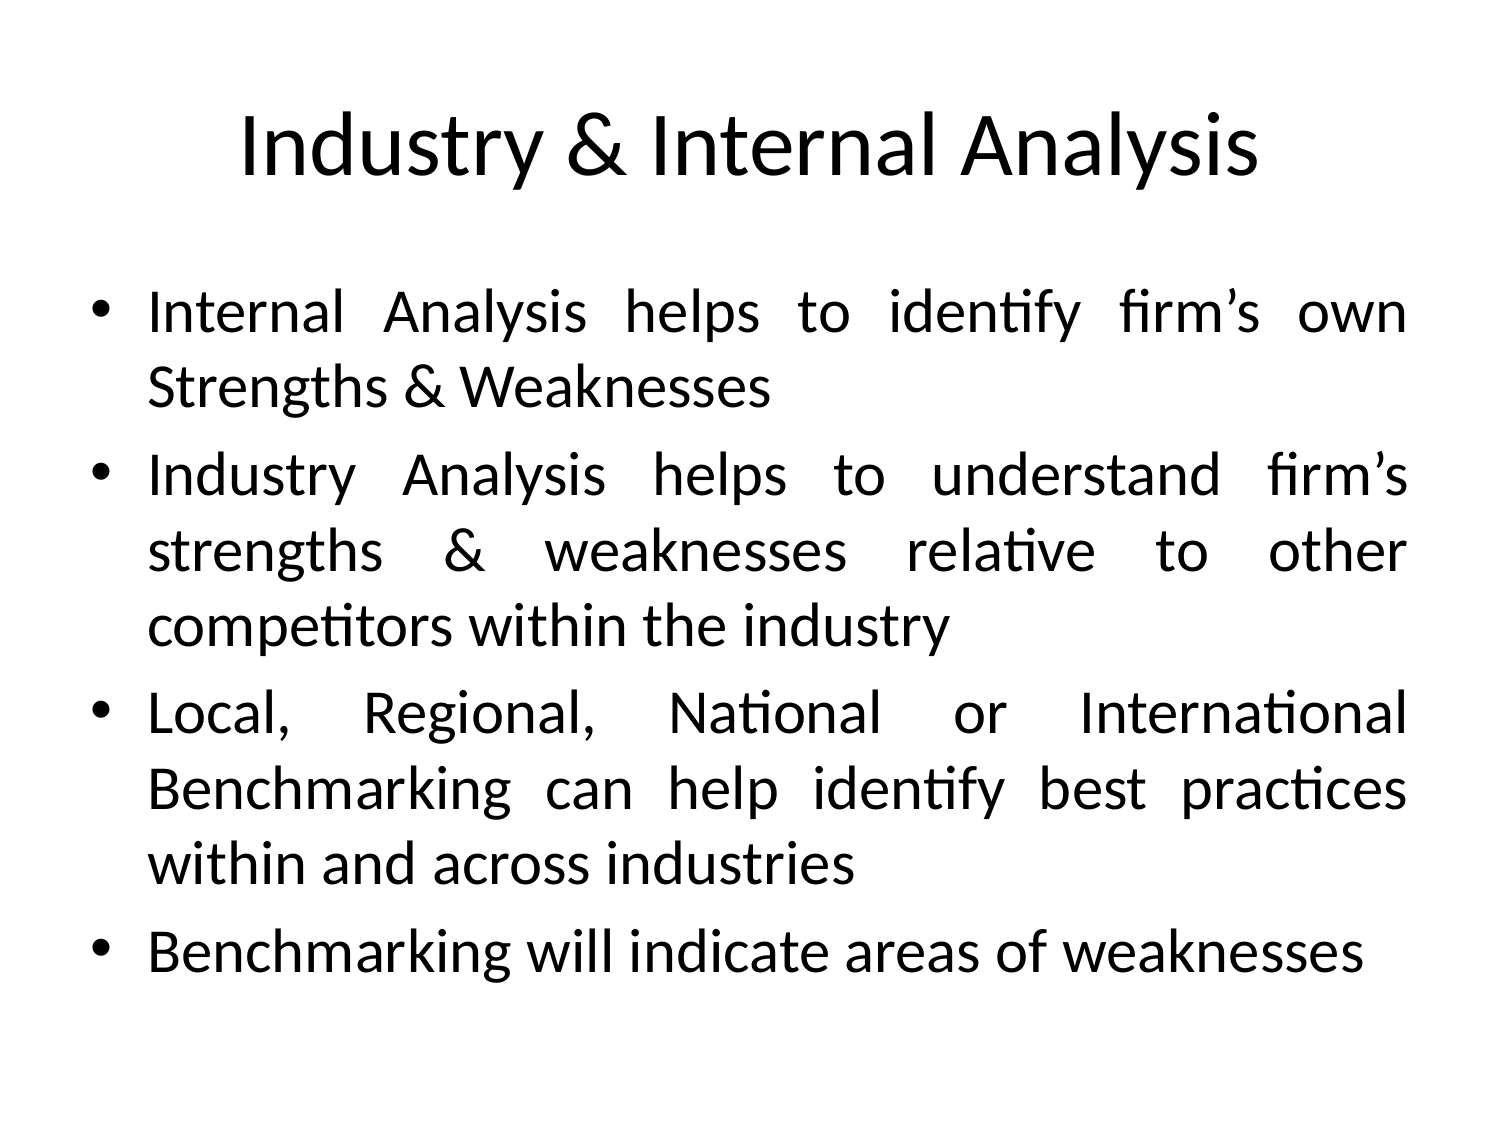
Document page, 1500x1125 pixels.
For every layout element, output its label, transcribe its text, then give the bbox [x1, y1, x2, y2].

title Industry & Internal Analysis [75, 45, 1425, 233]
list Internal Analysis helps to identify firm’s own Strengths & Weaknesses Industry Analysis helps to understand firm’s strengths & weaknesses relative to other competitors within the industry Local, Regional, National or International Benchmarking can help identify best practices within and across industries Benchmarking will indicate areas of weaknesses [75, 262, 1425, 1005]
